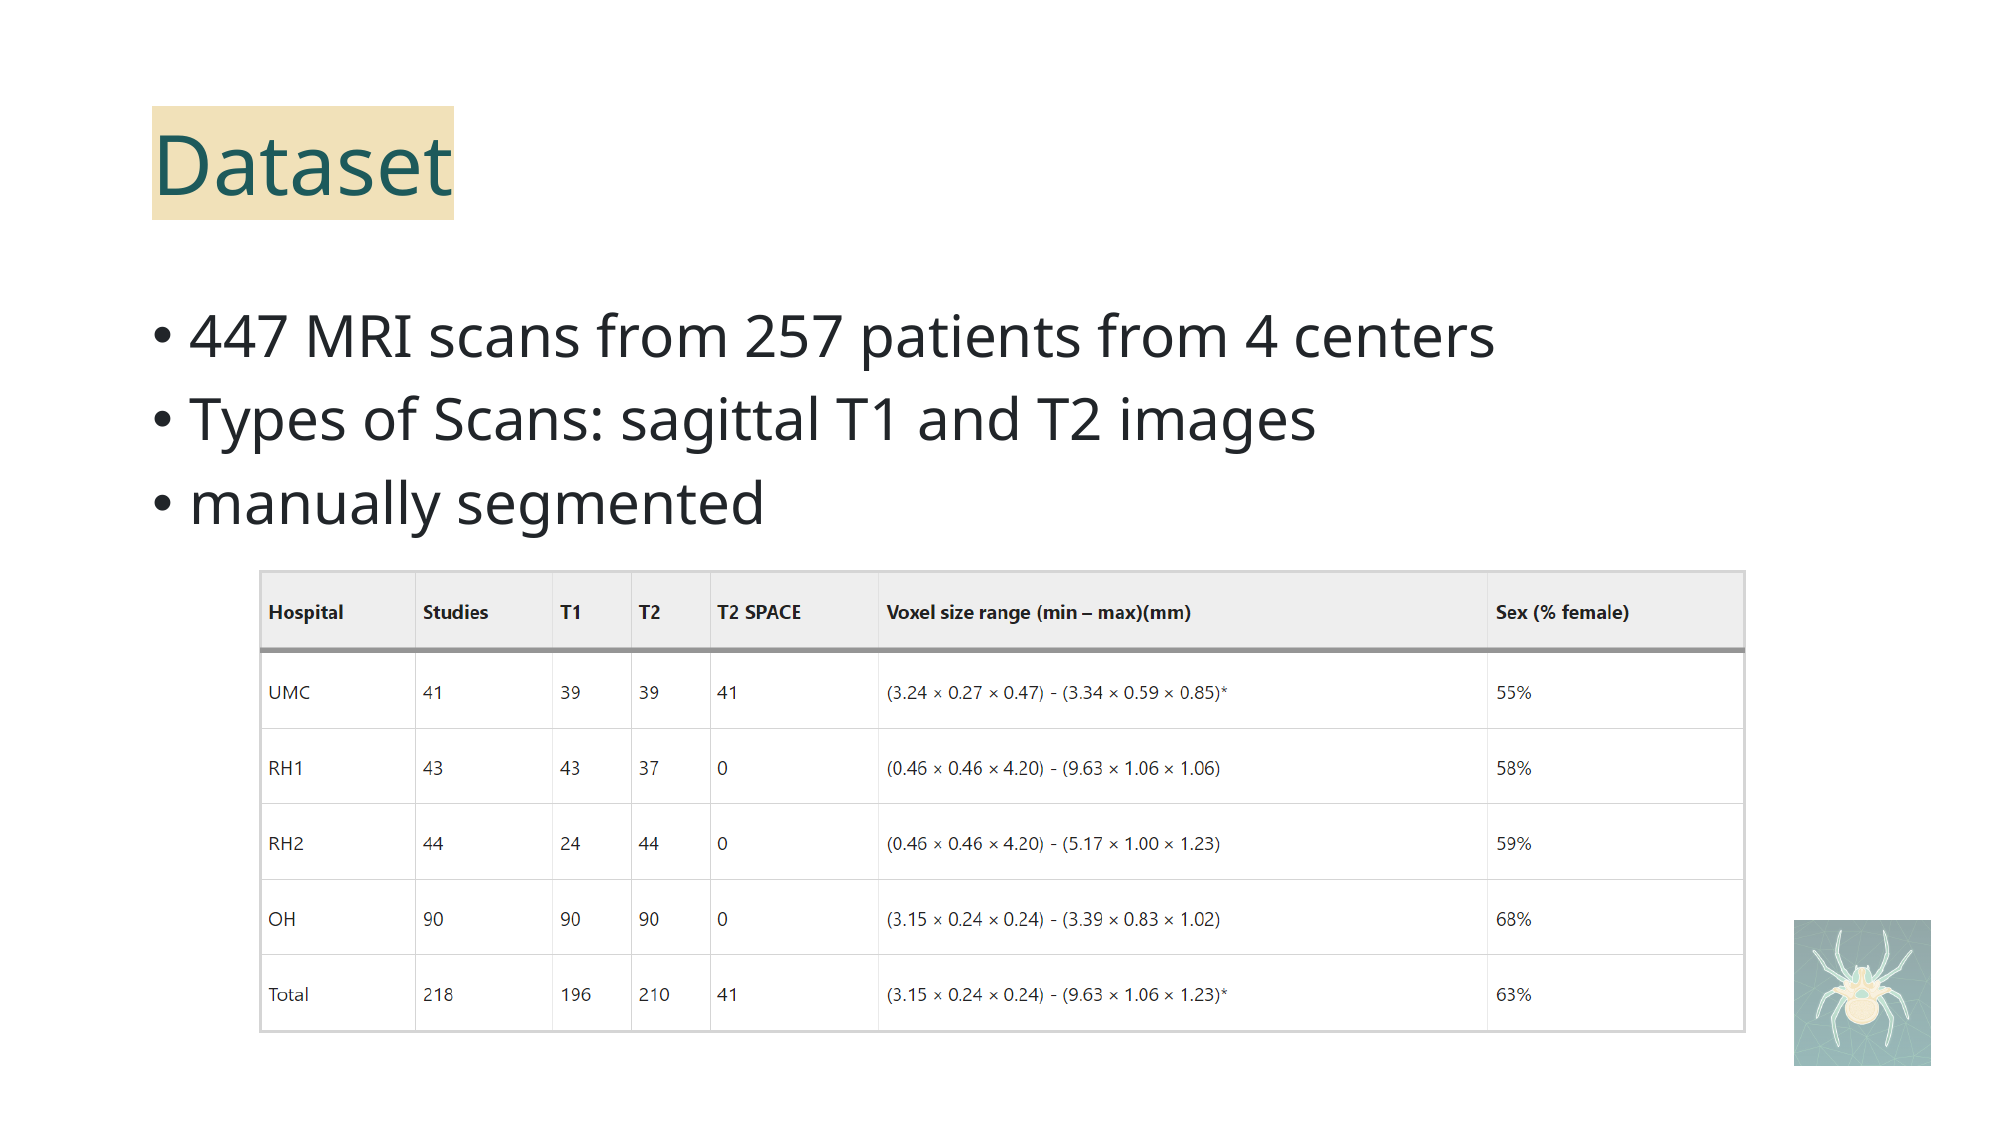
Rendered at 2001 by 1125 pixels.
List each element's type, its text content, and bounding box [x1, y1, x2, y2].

title Dataset [137, 59, 1863, 278]
list 447 MRI scans from 257 patients from 4 centers Types of Scans: sagittal T1 and T2 images manually segmented [137, 299, 1863, 1014]
picture [247, 561, 1753, 1036]
